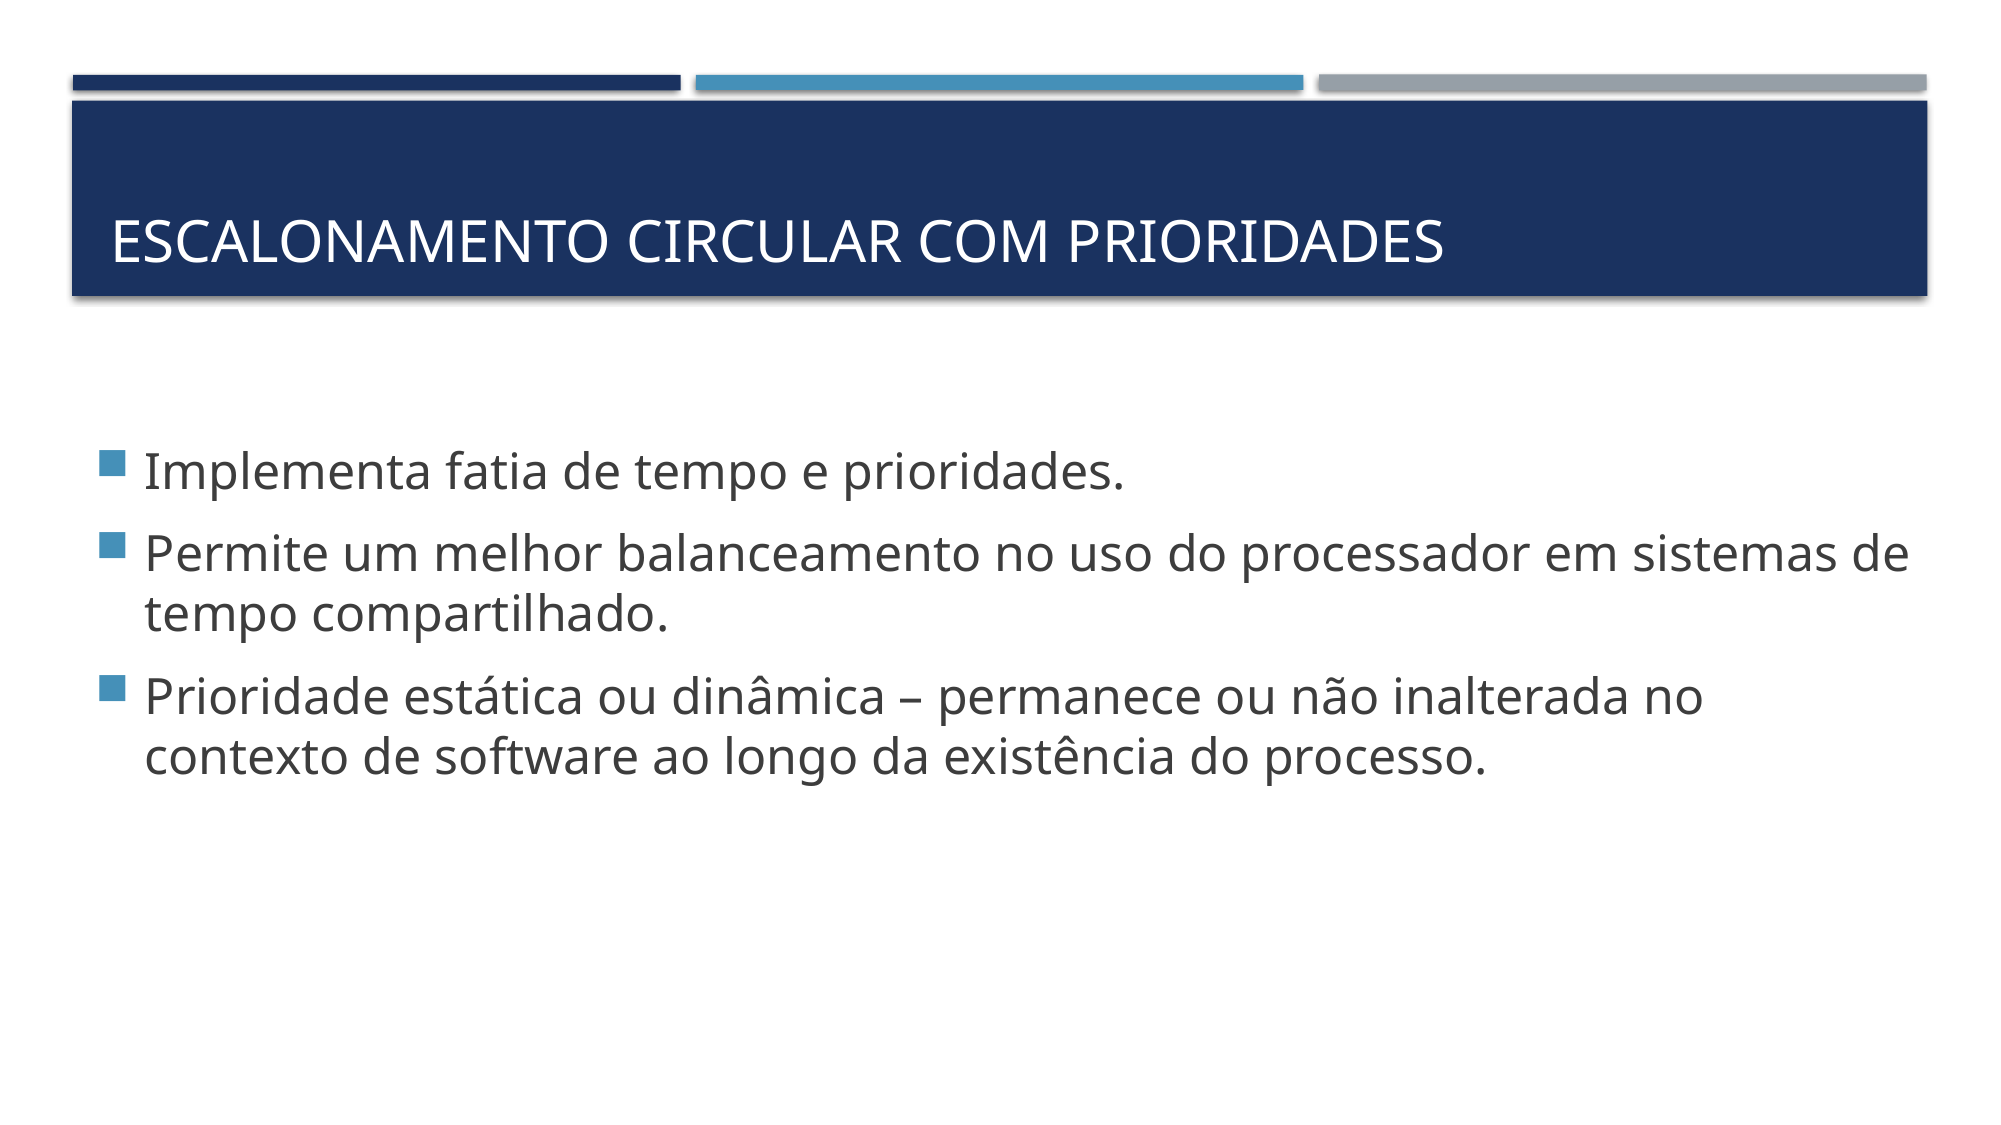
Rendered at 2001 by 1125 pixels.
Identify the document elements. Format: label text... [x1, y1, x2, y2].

list Implementa fatia de tempo e prioridades. Permite um melhor balanceamento no uso do processador em sistemas de tempo compartilhado. Prioridade estática ou dinâmica – permanece ou não inalterada no contexto de software ao longo da existência do processo. [79, 304, 1936, 919]
title Escalonamento Circular com Prioridades [95, 115, 1905, 282]
